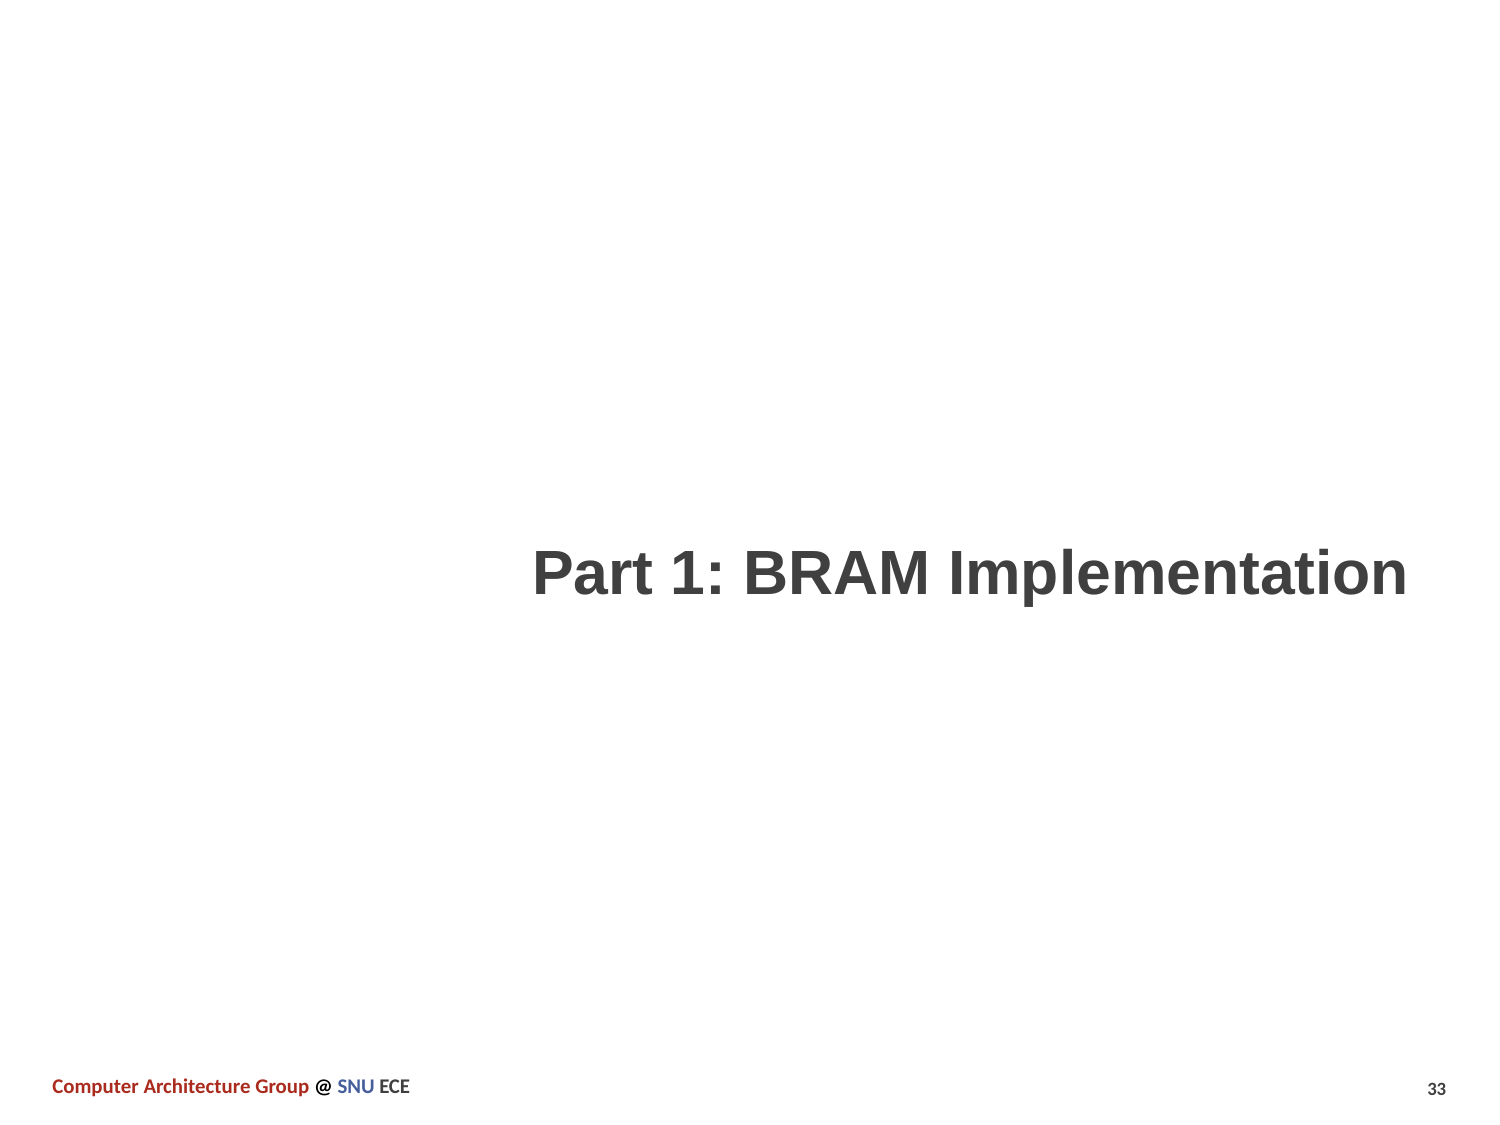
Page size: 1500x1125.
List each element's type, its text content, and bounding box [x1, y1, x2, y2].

list Part 1: BRAM Implementation [37, 187, 1425, 1038]
